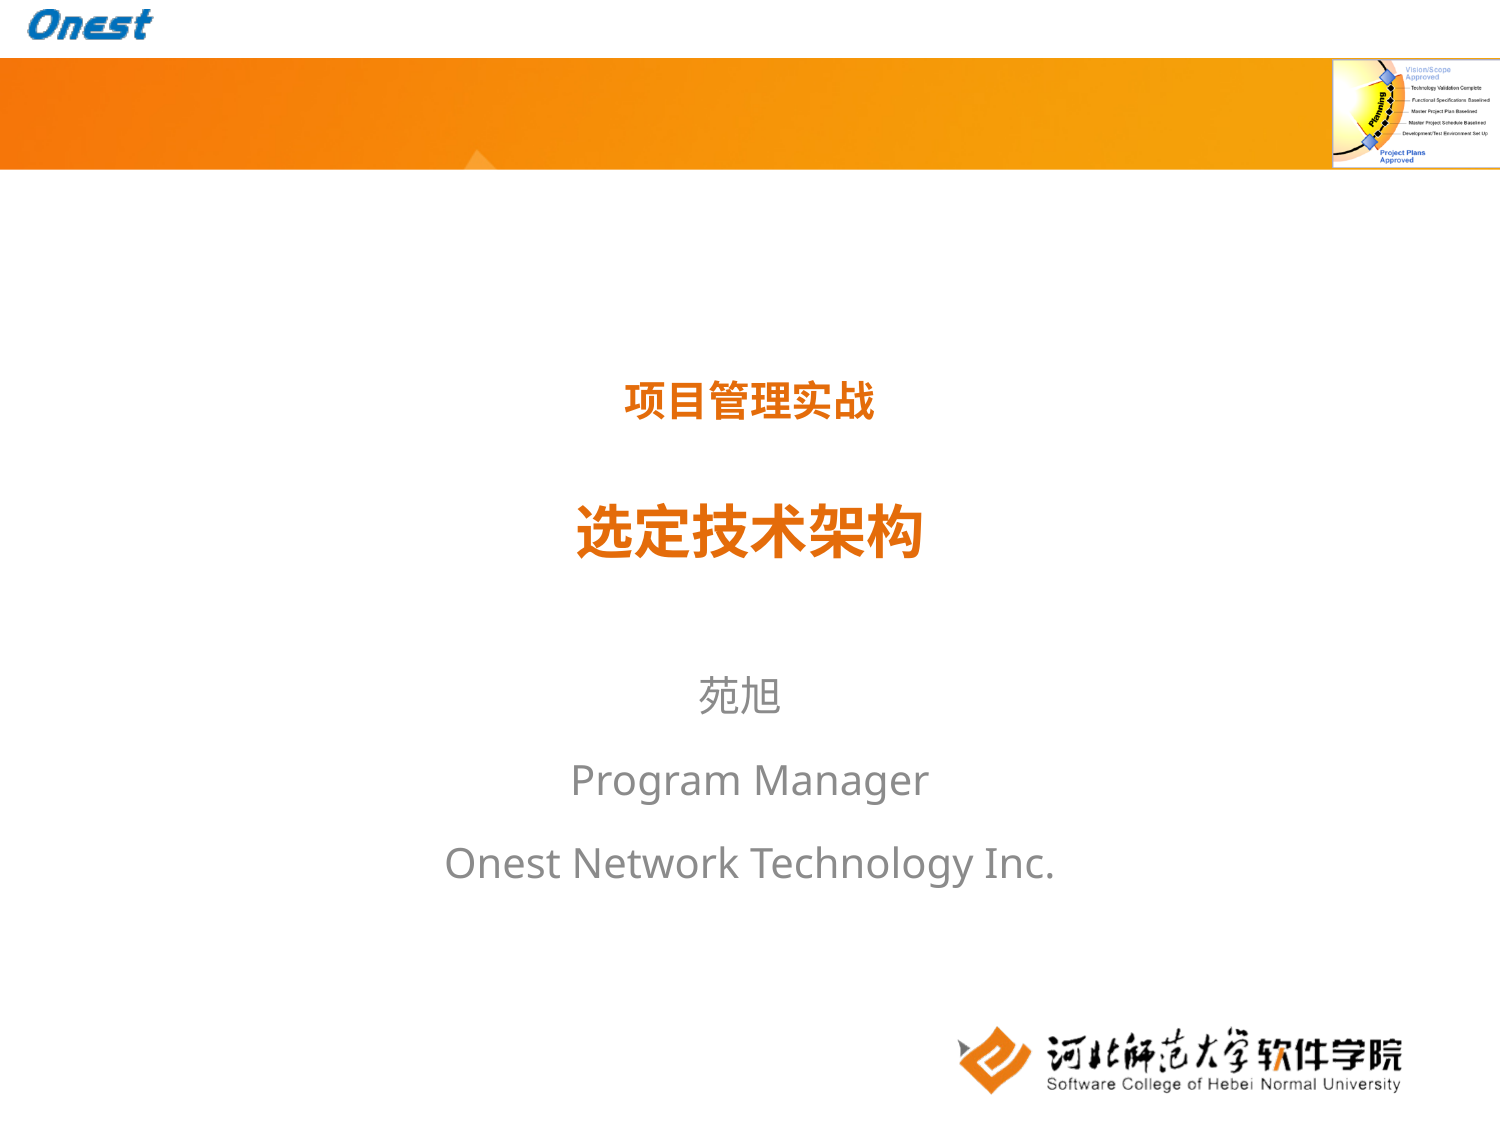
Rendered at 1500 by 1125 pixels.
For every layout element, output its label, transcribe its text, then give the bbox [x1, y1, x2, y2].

title 项目管理实战 选定技术架构 [112, 349, 1388, 591]
picture [938, 1016, 1420, 1106]
picture [0, 58, 1500, 169]
picture [23, 9, 160, 43]
subtitle 苑旭 Program Manager Onest Network Technology Inc. [225, 637, 1275, 925]
